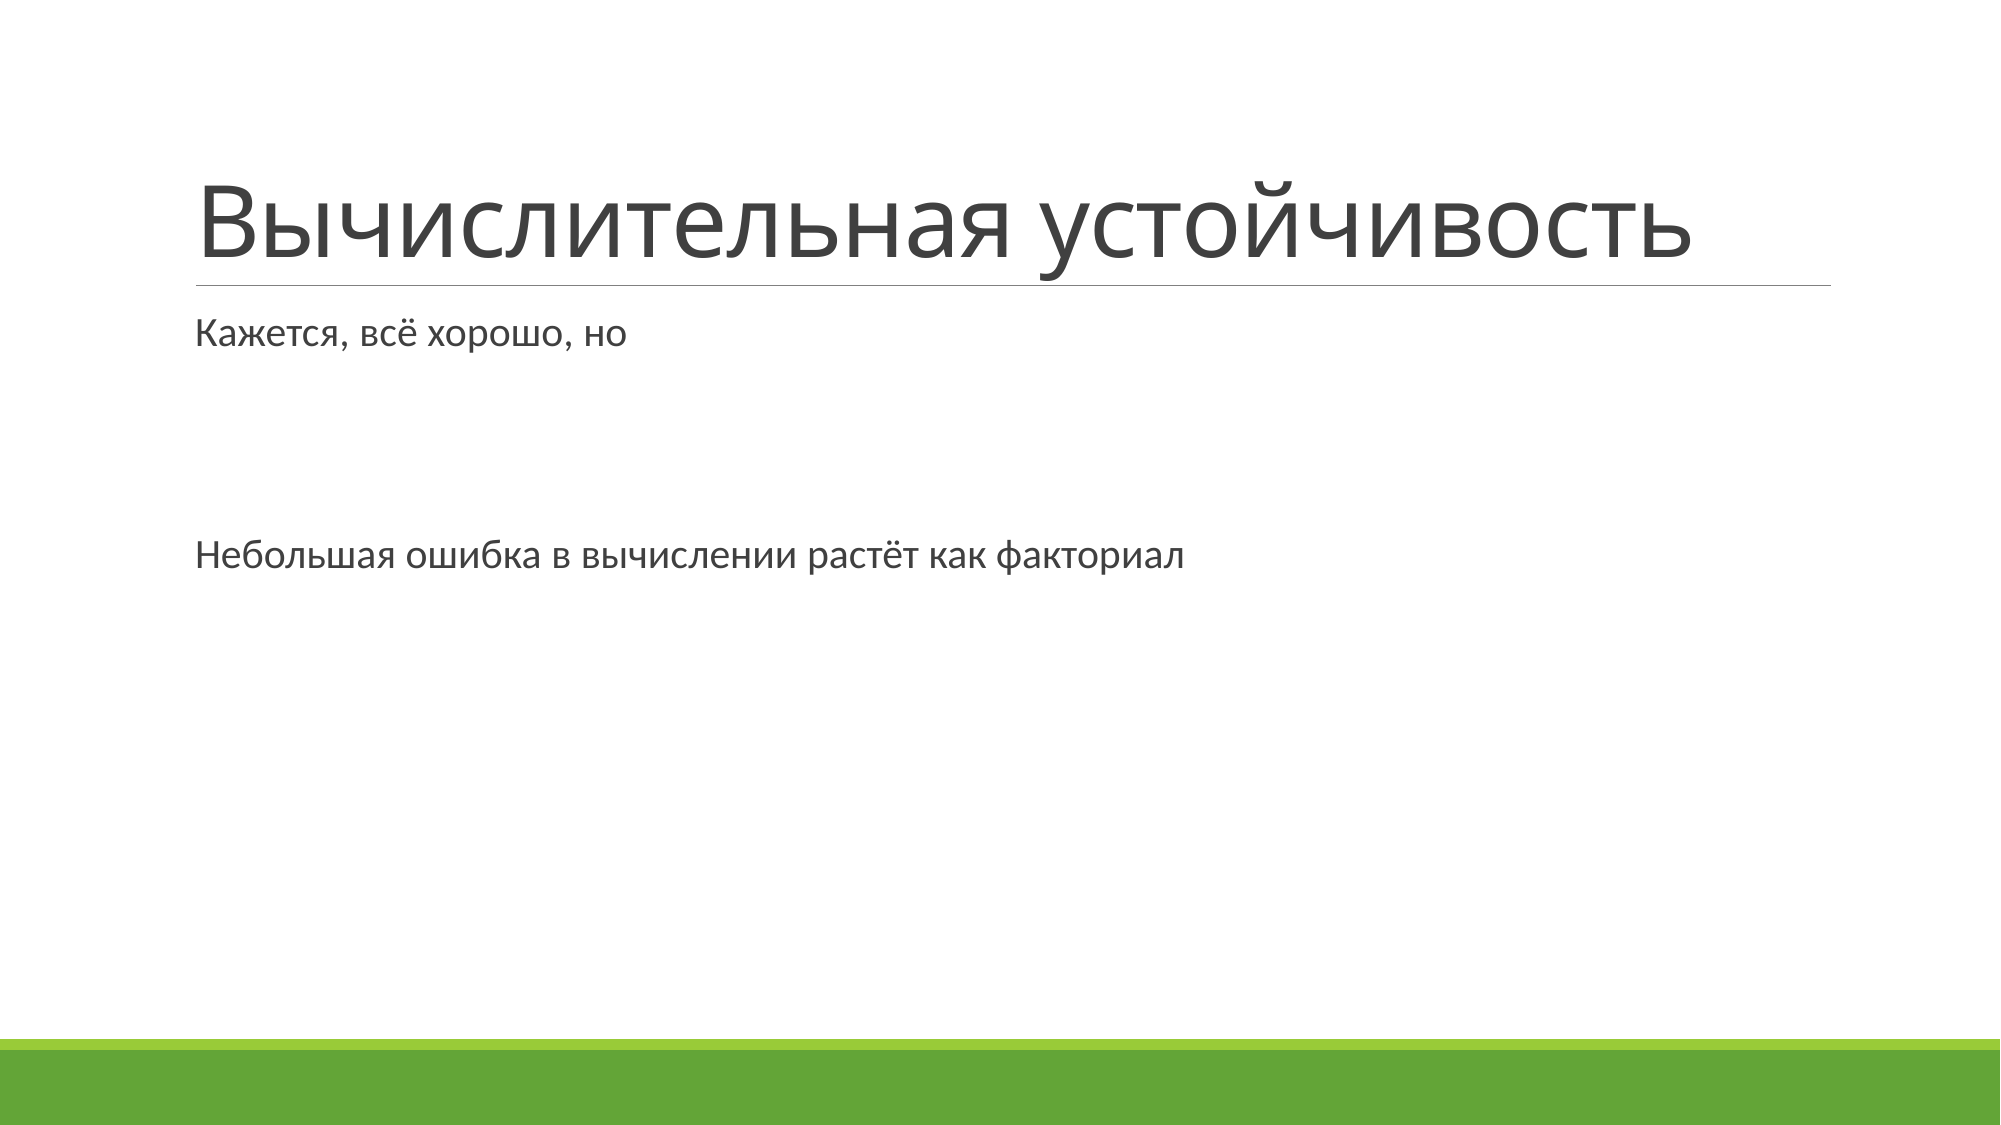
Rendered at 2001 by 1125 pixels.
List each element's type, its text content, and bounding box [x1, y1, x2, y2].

title Вычислительная устойчивость [180, 47, 1830, 285]
